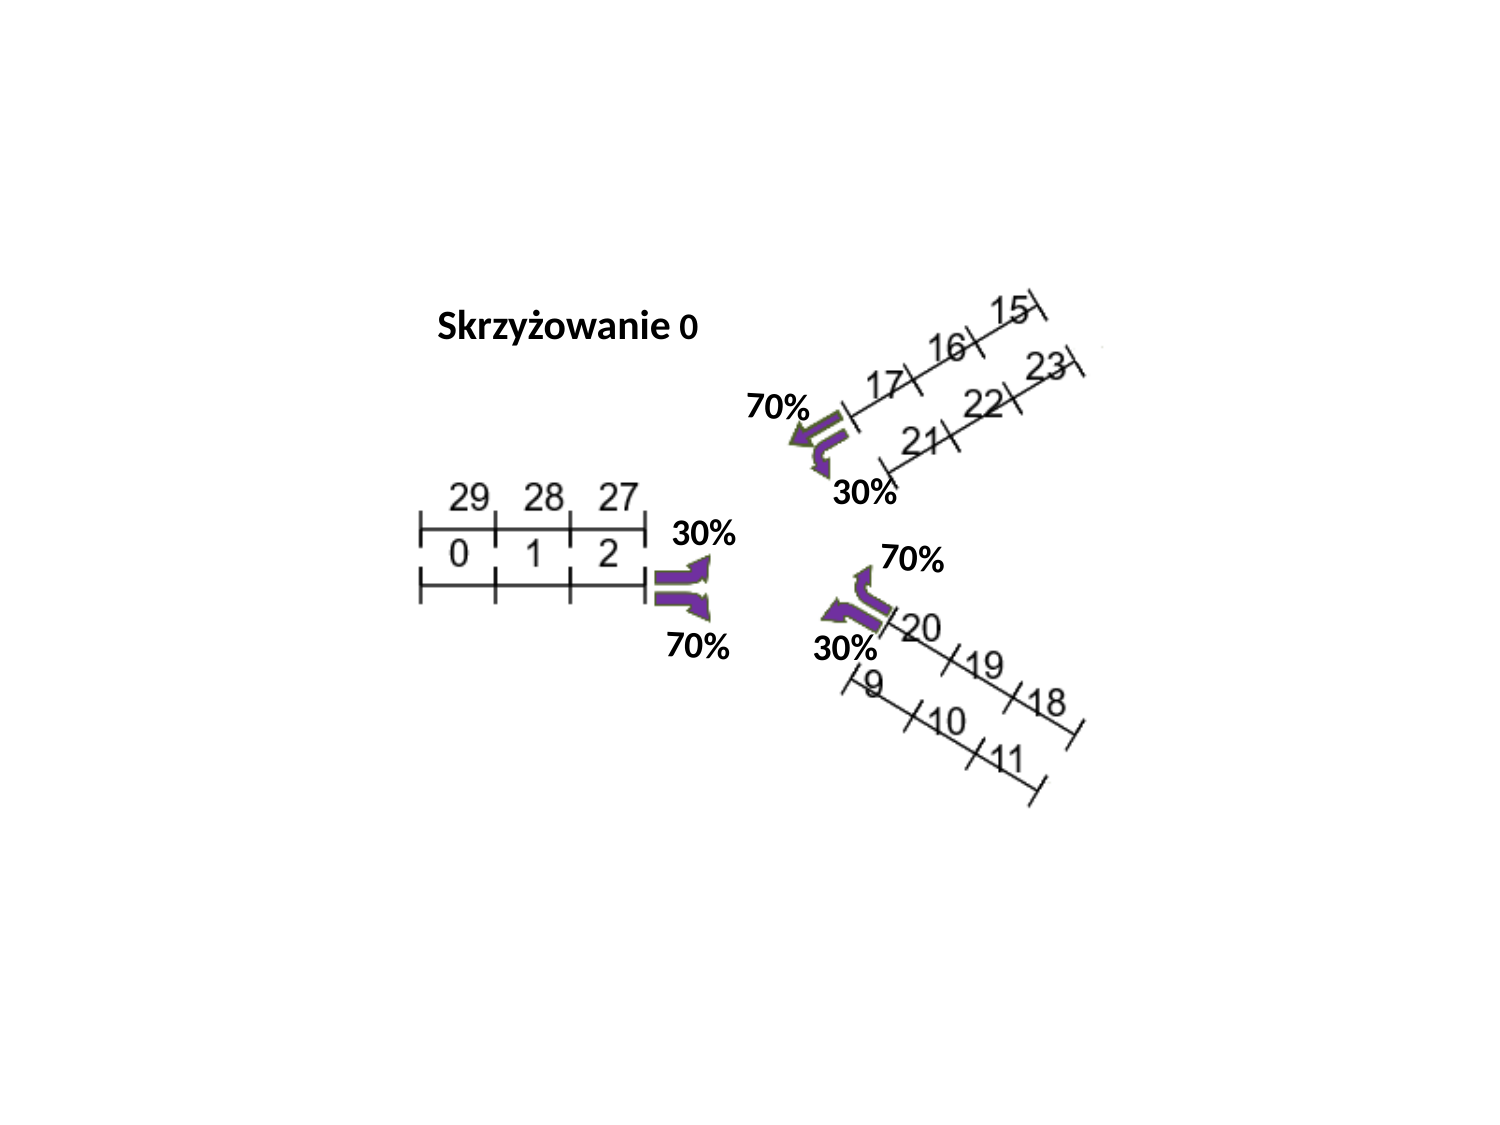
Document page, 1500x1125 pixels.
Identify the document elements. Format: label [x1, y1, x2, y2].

picture [395, 255, 1126, 870]
